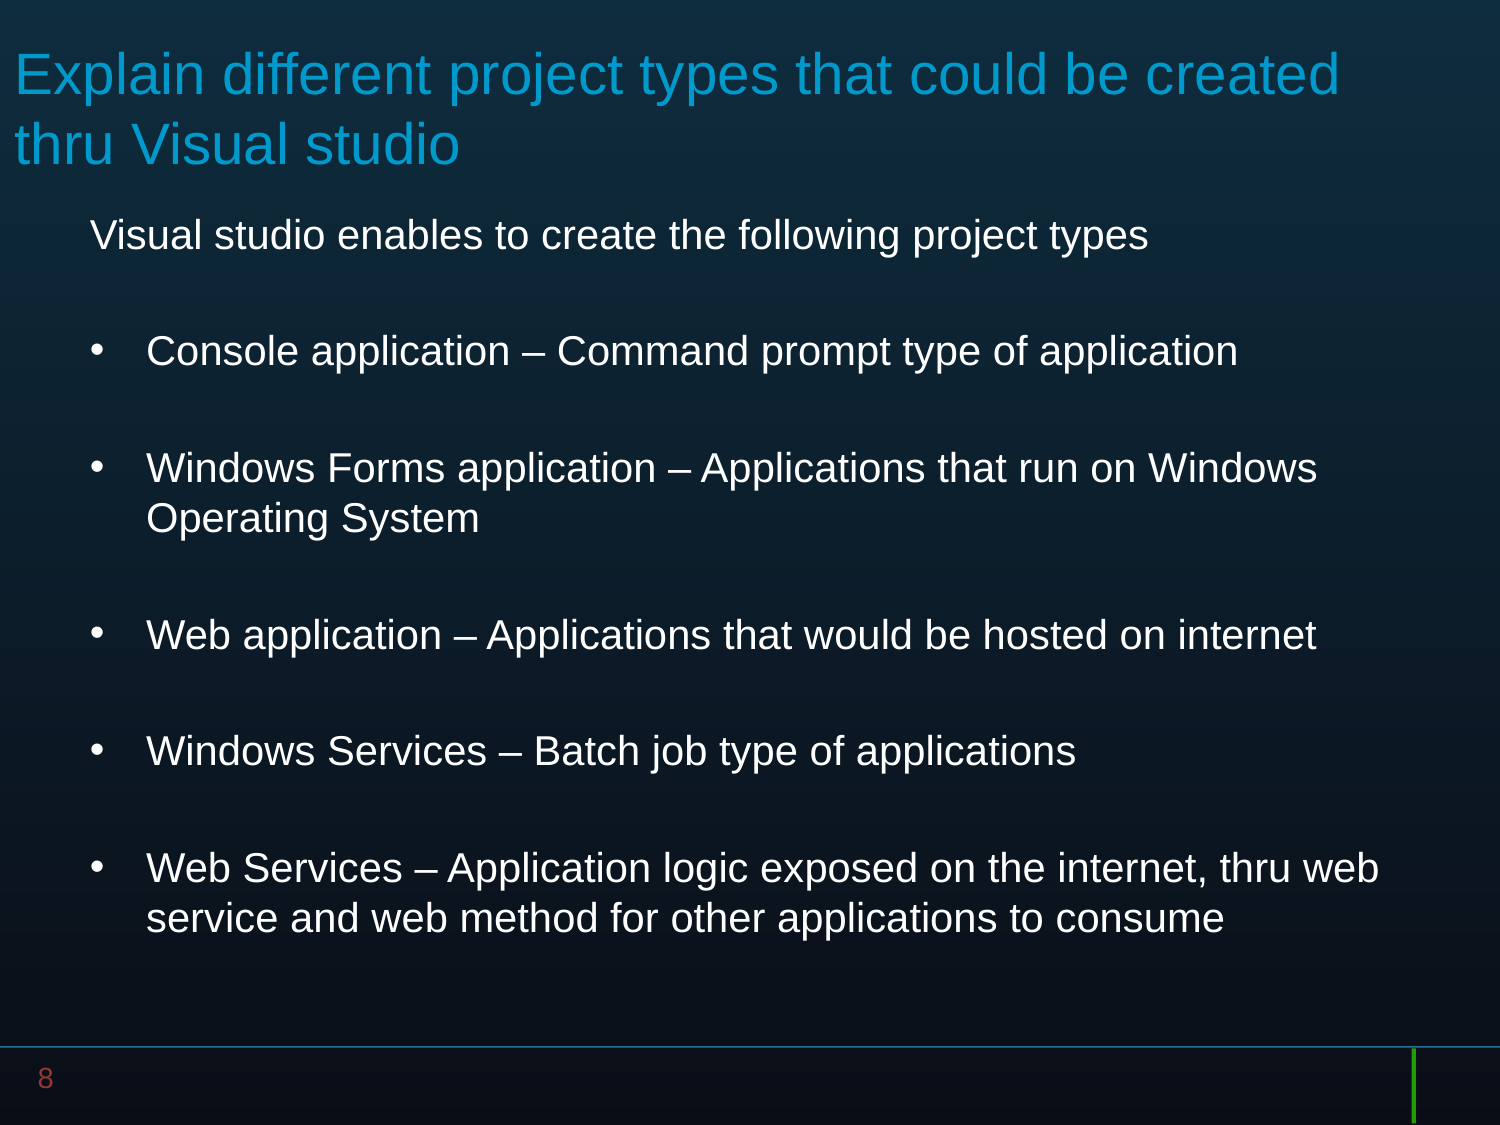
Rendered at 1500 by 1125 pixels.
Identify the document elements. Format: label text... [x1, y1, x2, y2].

title Explain different project types that could be created thru Visual studio [0, 12, 1362, 200]
slide_number 8 [22, 1052, 98, 1098]
list Visual studio enables to create the following project types Console application – Command prompt type of application Windows Forms application – Applications that run on Windows Operating System Web application – Applications that would be hosted on internet Windows Services – Batch job type of applications Web Services – Application logic exposed on the internet, thru web service and web method for other applications to consume [75, 200, 1425, 1005]
